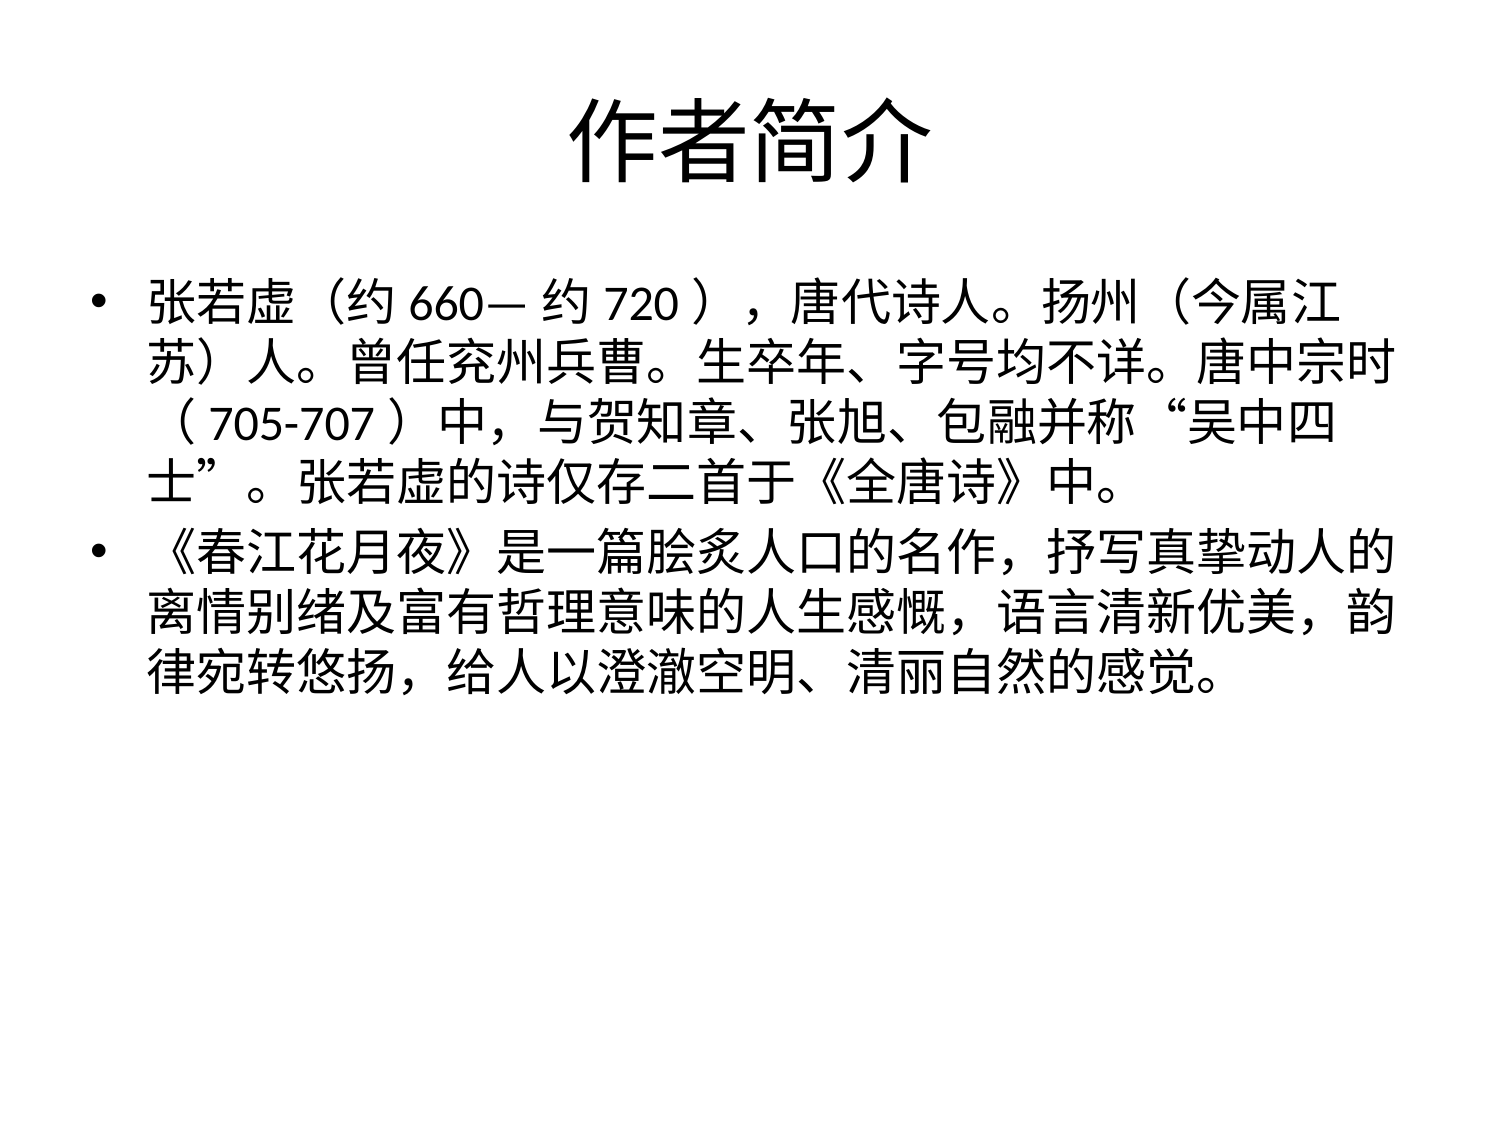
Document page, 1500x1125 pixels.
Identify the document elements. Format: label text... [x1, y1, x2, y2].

title 作者简介 [74, 44, 1426, 233]
list 张若虚（约660—约720），唐代诗人。扬州（今属江苏）人。曾任兖州兵曹。生卒年、字号均不详。唐中宗时（705-707）中，与贺知章、张旭、包融并称“吴中四士”。张若虚的诗仅存二首于《全唐诗》中。 《春江花月夜》是一篇脍炙人口的名作，抒写真挚动人的离情别绪及富有哲理意味的人生感慨，语言清新优美，韵律宛转悠扬，给人以澄澈空明、清丽自然的感觉。 [74, 262, 1426, 1006]
